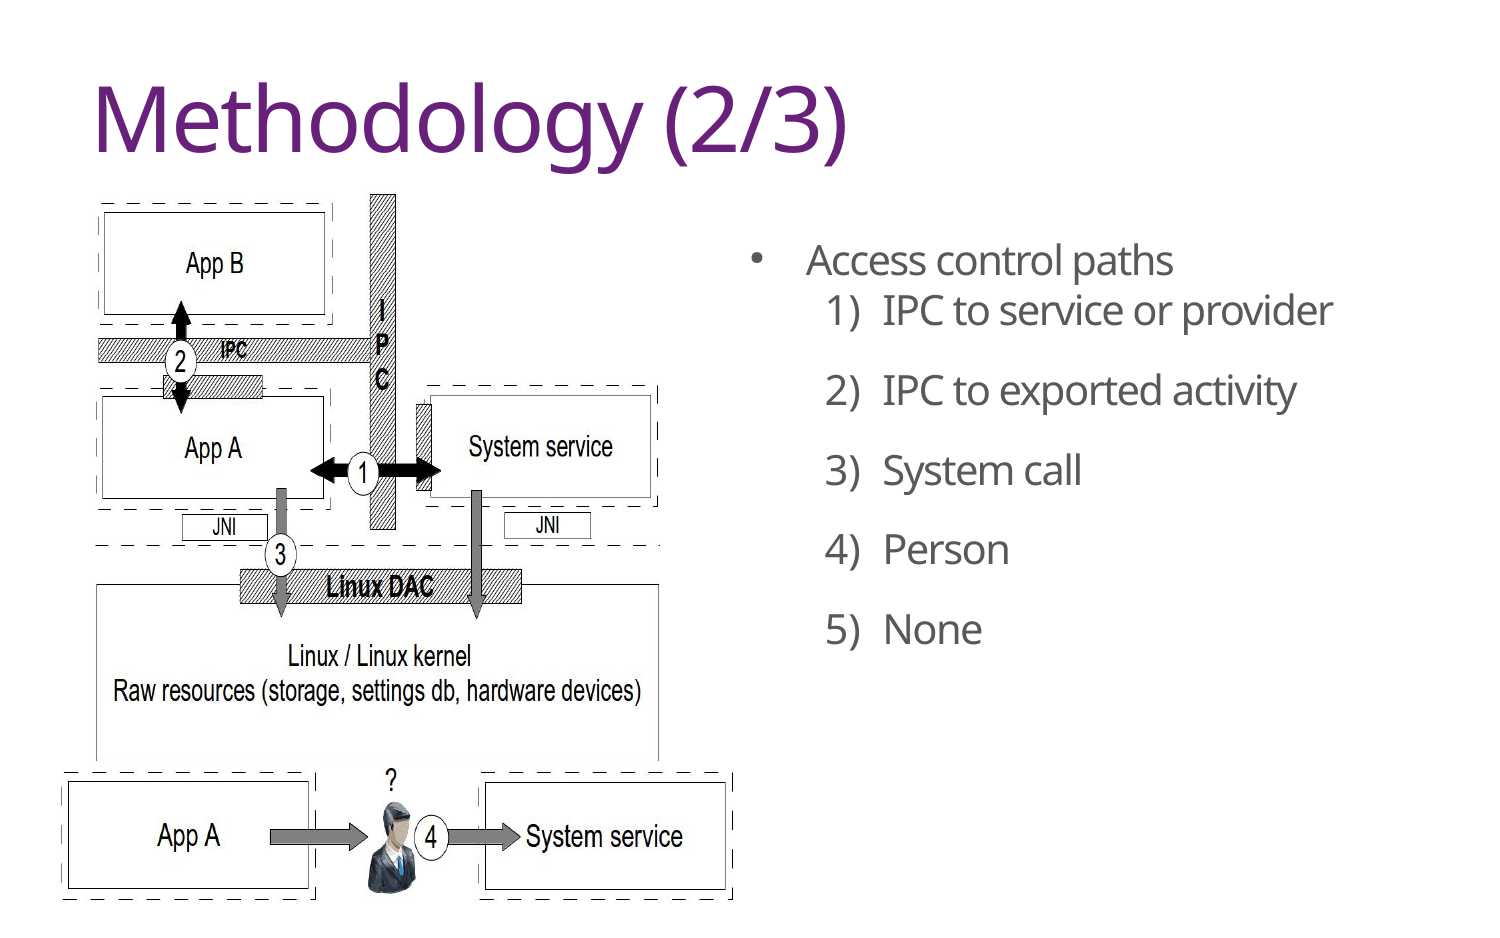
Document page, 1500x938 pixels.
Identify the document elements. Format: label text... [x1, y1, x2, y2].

title Methodology (2/3) [75, 37, 1425, 194]
list Access control paths IPC to service or provider IPC to exported activity System call Person None [734, 226, 1425, 846]
picture [56, 191, 735, 904]
